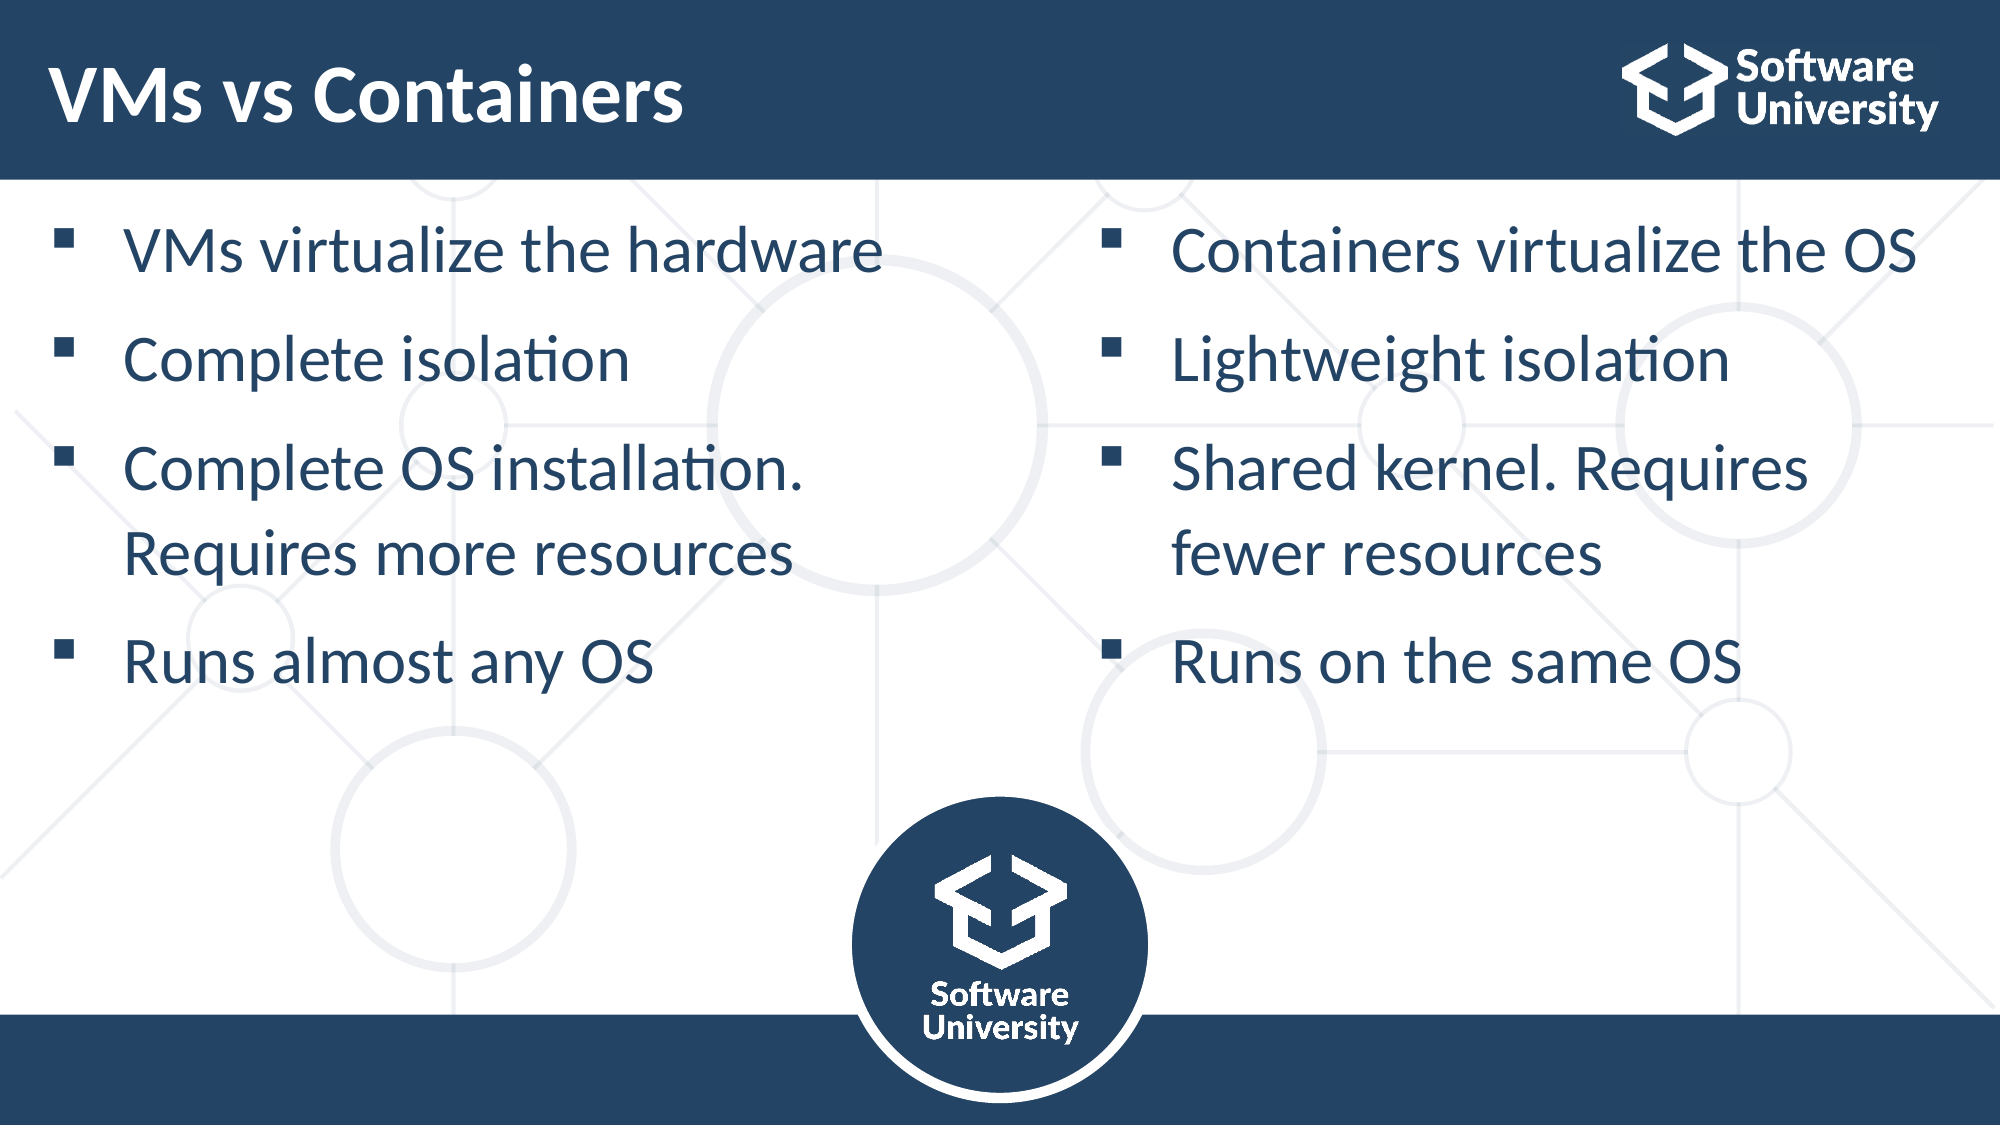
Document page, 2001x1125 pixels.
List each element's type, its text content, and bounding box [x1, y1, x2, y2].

title VMs vs Containers [31, 16, 1591, 162]
list VMs virtualize the hardware Complete isolation Complete OS installation. Requires more resources Runs almost any OS [31, 196, 922, 988]
picture [1622, 43, 1939, 136]
text_box … [0, 1025, 2000, 1111]
list Containers virtualize the OS Lightweight isolation Shared kernel. Requires fewer resources Runs on the same OS [1078, 196, 1988, 988]
picture [921, 854, 1079, 1025]
